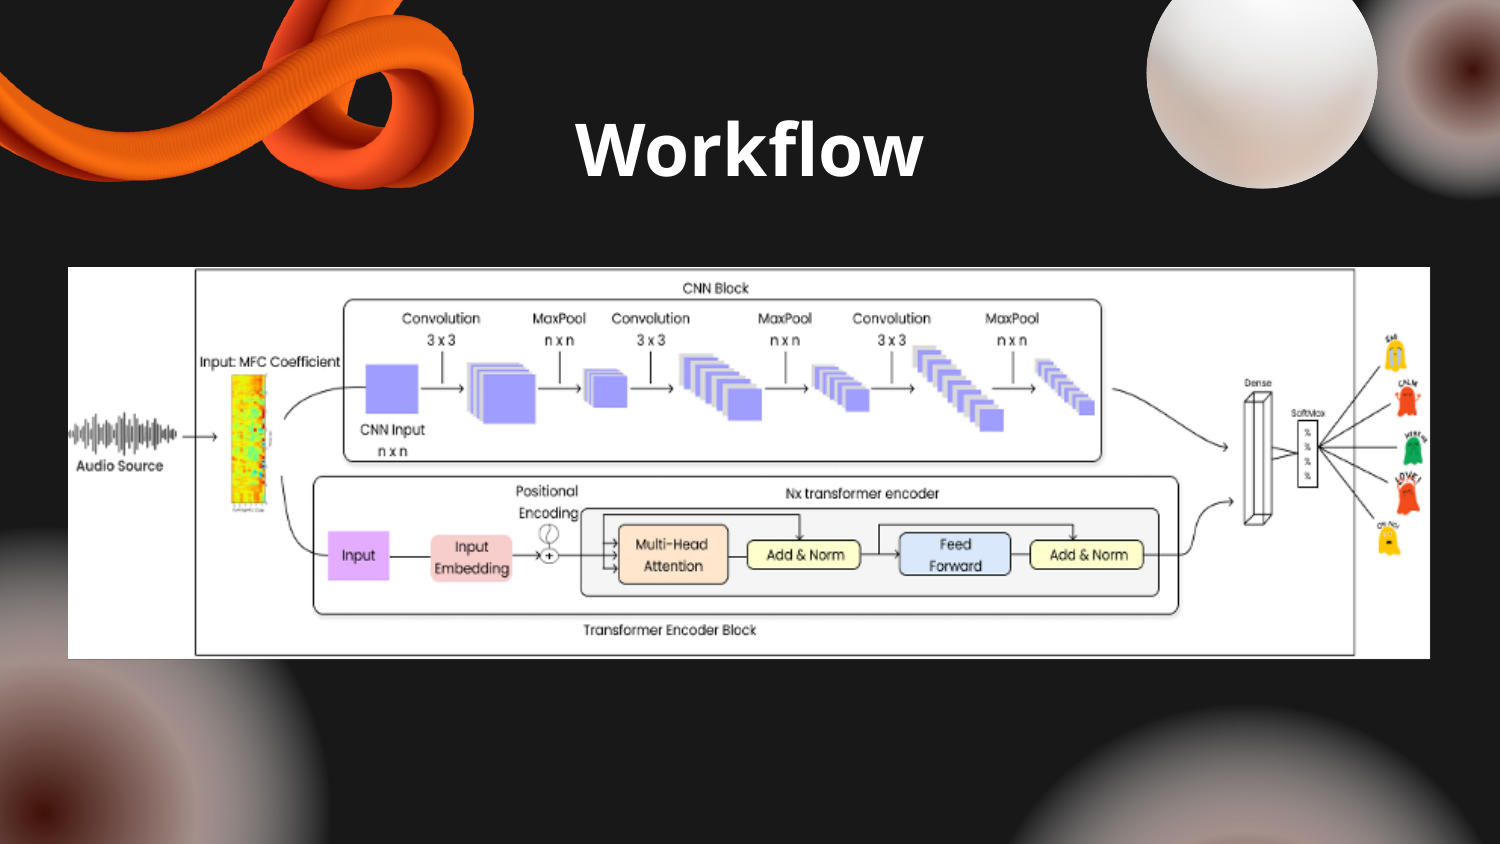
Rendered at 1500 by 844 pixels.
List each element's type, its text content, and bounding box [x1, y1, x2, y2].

picture [0, 0, 543, 261]
title Workflow [524, 88, 1139, 198]
picture [1092, 0, 1432, 243]
picture [68, 267, 1432, 661]
